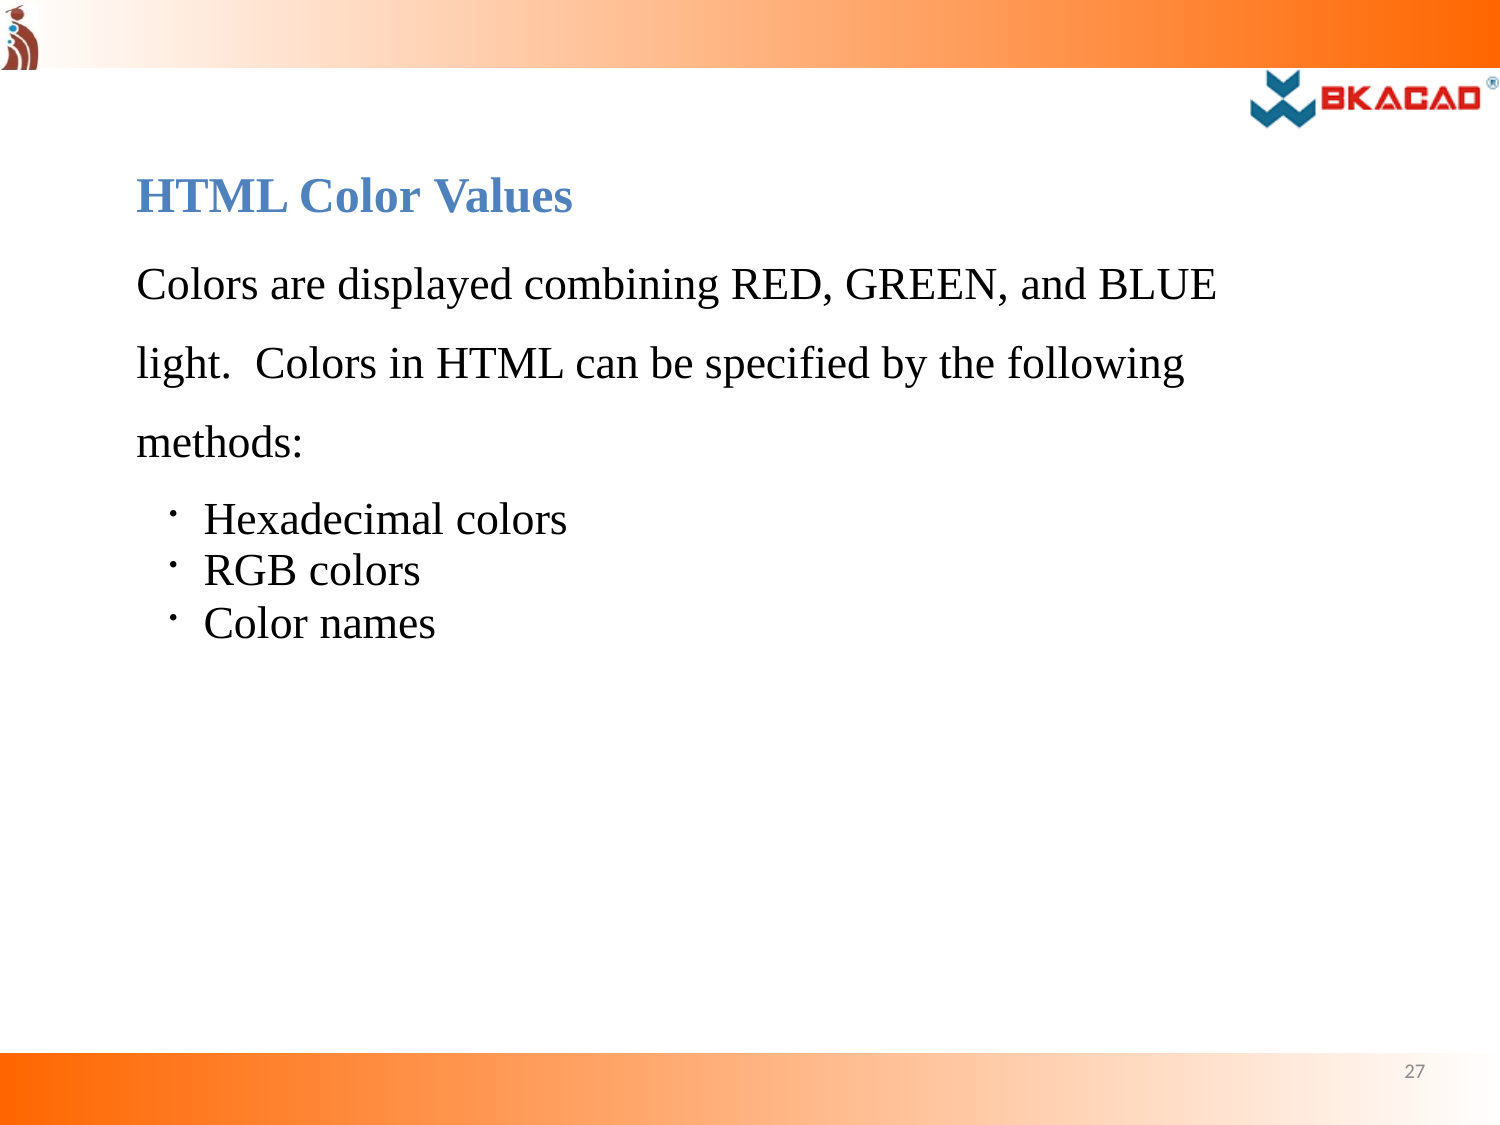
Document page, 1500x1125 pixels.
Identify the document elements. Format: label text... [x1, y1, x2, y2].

slide_number 27 [1404, 1057, 1499, 1079]
text_box HTML Color Values Colors are displayed combining RED, GREEN, and BLUE light. Colors in HTML can be specified by the following methods: Hexadecimal colors RGB colors Color names [134, 162, 1319, 648]
picture [0, 4, 39, 70]
picture [1250, 69, 1499, 129]
